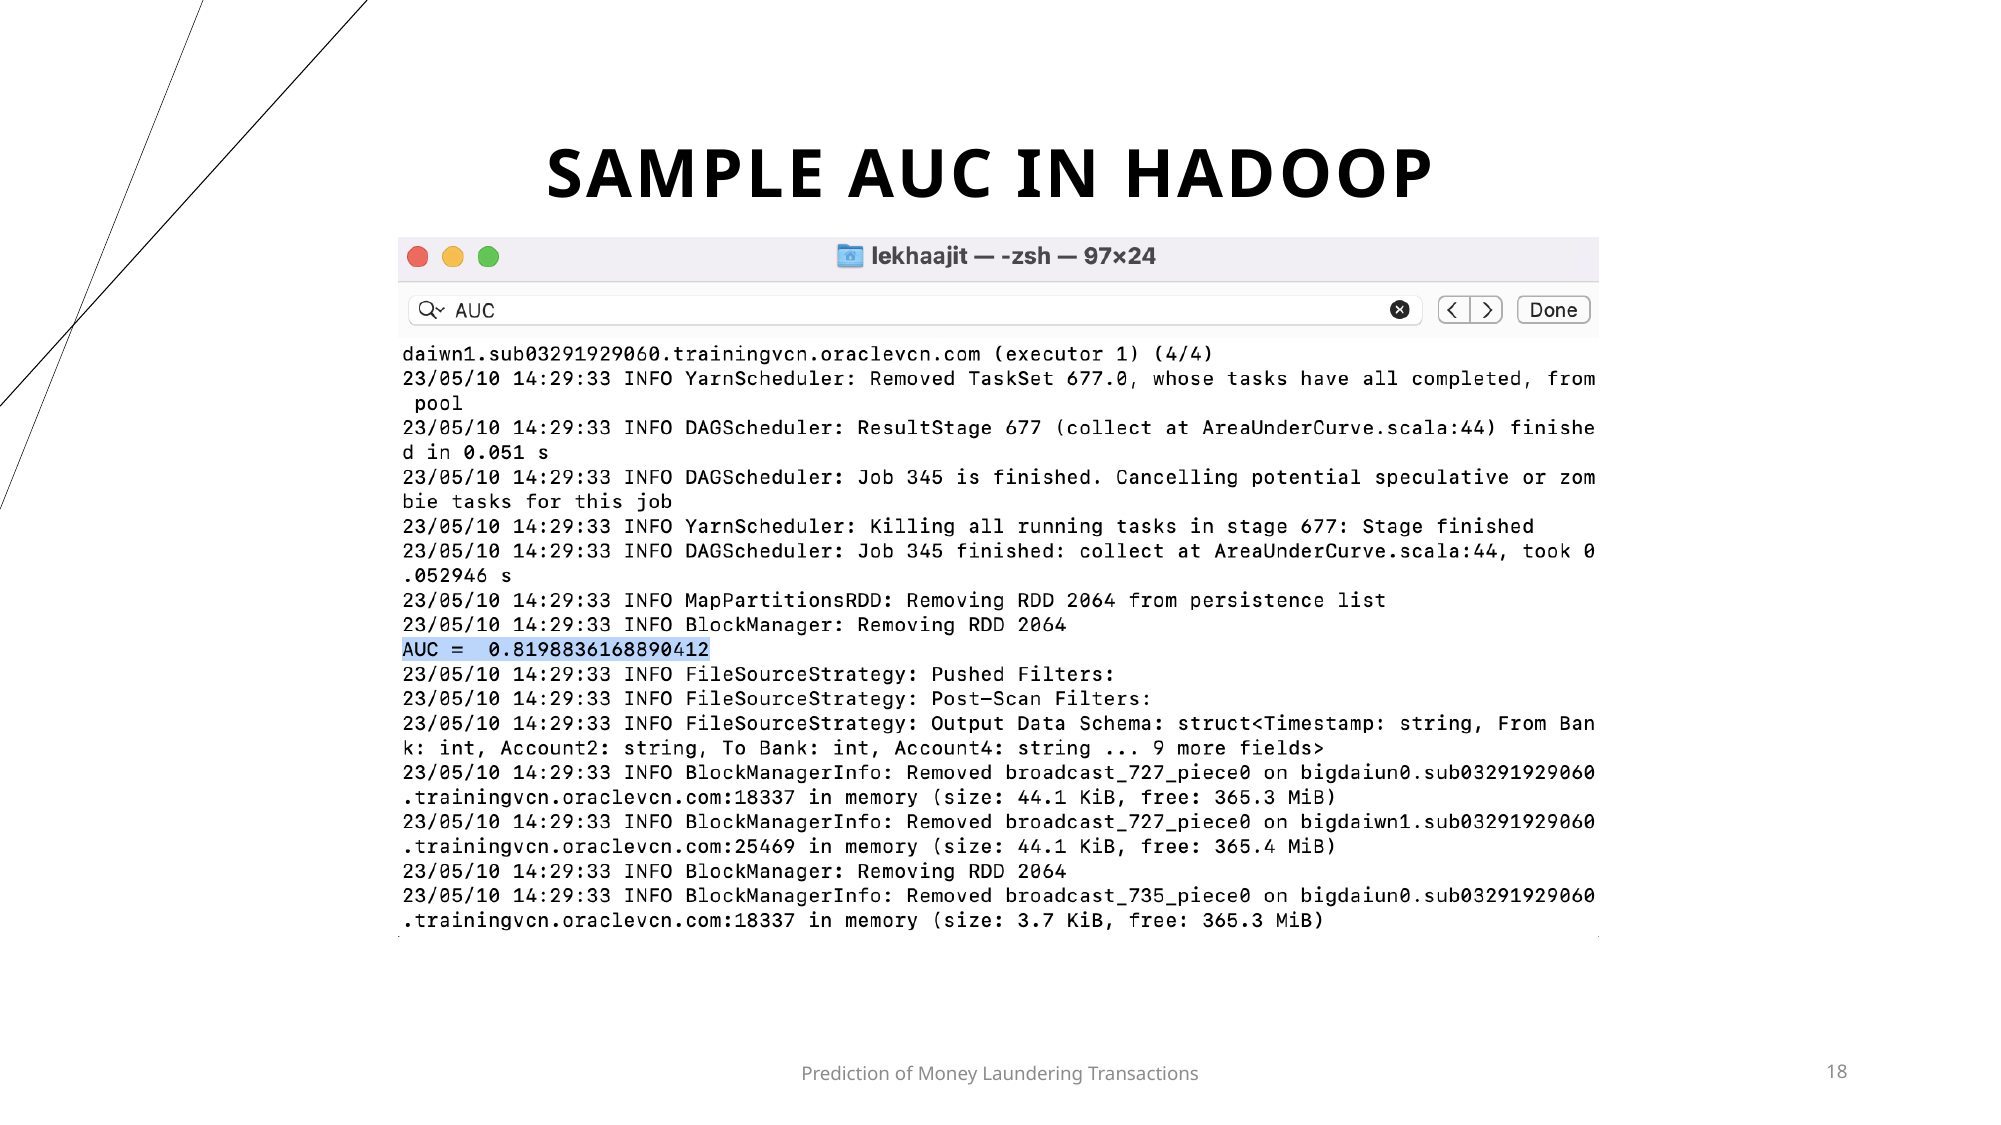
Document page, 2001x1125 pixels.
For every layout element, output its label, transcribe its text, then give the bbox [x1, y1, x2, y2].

title Sample AUC in hadoop [155, 125, 1827, 227]
slide_number 18 [1412, 1042, 1863, 1103]
footer Prediction of Money Laundering Transactions [662, 1042, 1338, 1103]
picture [398, 237, 1599, 937]
